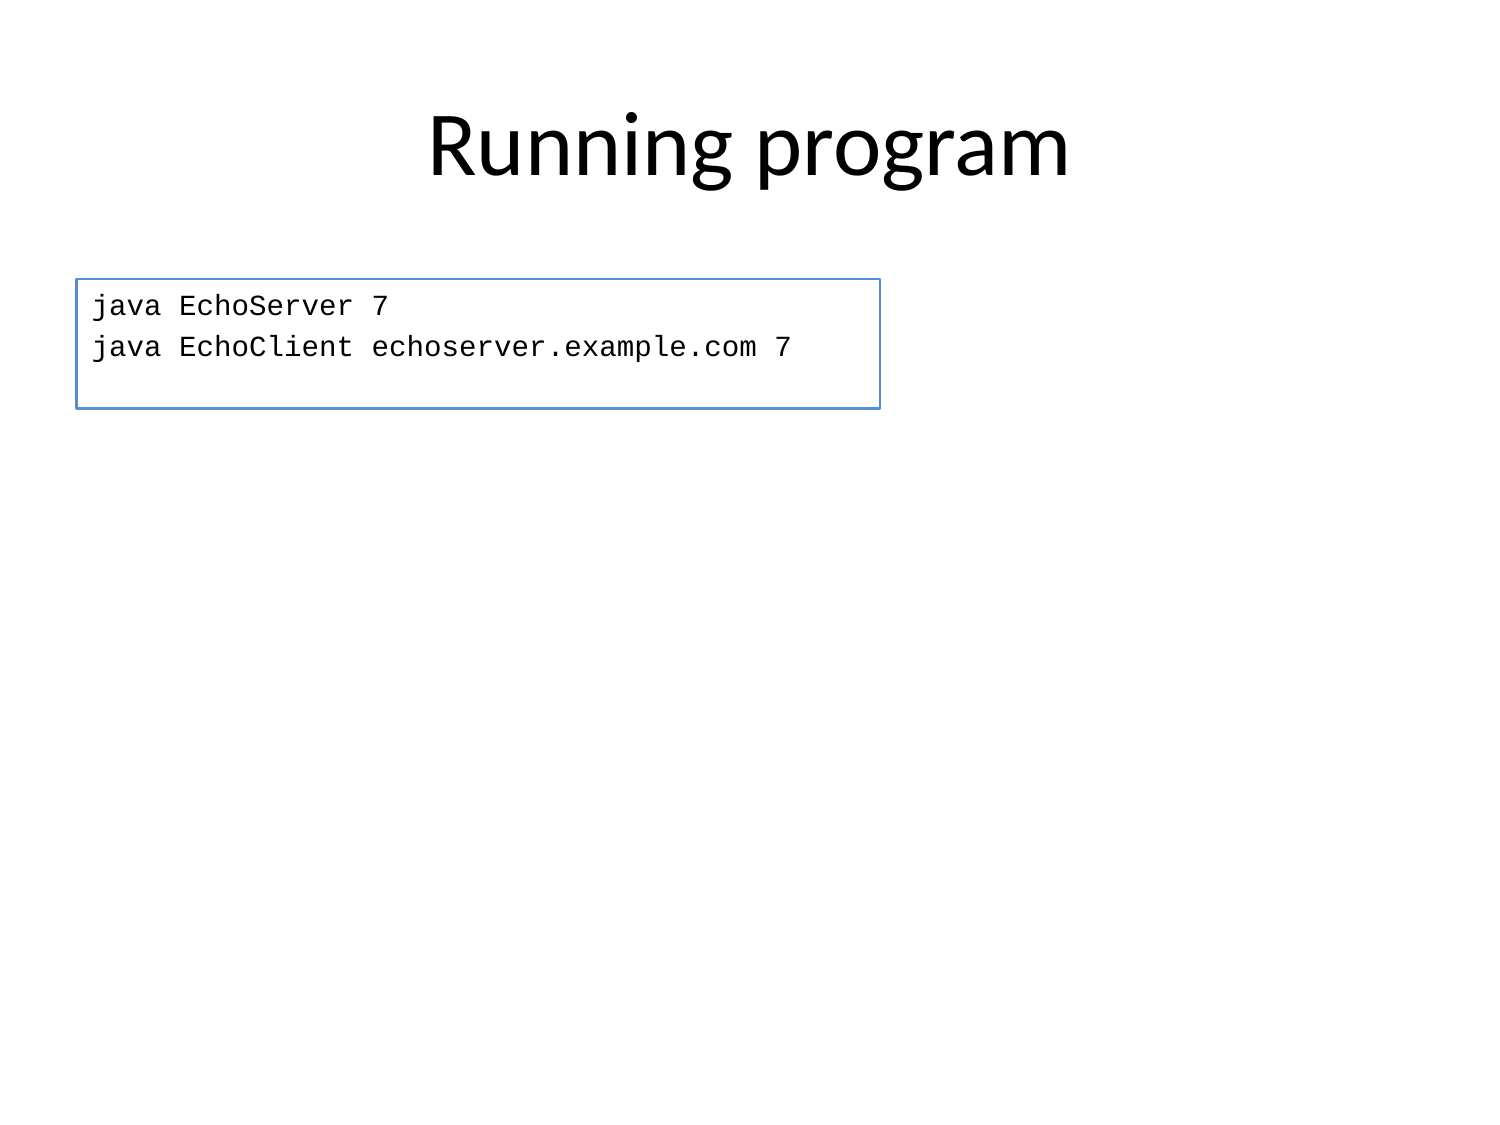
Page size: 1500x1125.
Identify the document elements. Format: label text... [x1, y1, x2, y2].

text_box java EchoServer 7 java EchoClient echoserver.example.com 7 [76, 278, 880, 409]
title Running program [75, 45, 1425, 233]
